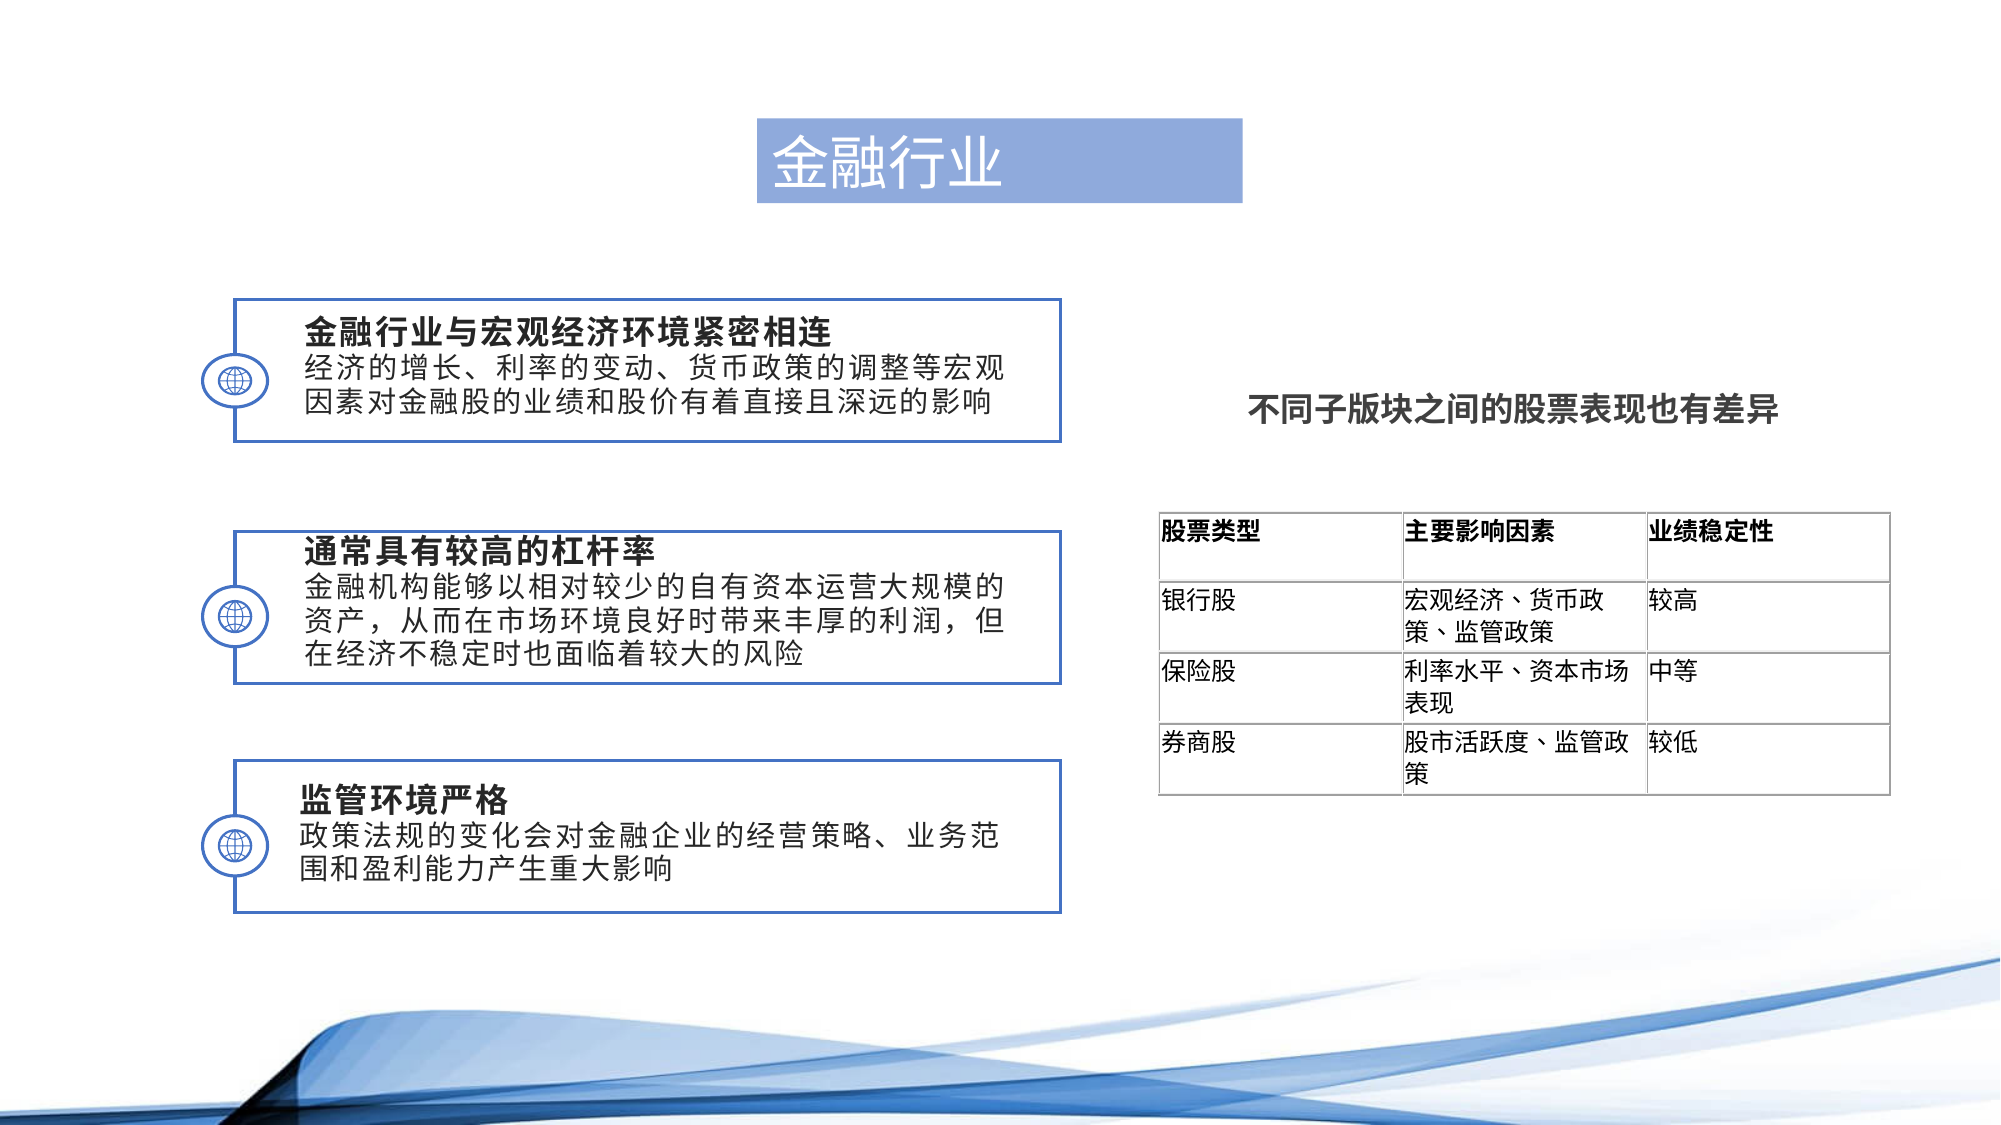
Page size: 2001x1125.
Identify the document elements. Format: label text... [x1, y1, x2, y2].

picture [0, 0, 2001, 1125]
text_box 通常具有较高的杠杆率 金融机构能够以相对较少的自有资本运营大规模的资产，从而在市场环境良好时带来丰厚的利润，但在经济不稳定时也面临着较大的风险 [289, 529, 1022, 678]
text_box 监管环境严格 政策法规的变化会对金融企业的经营策略、业务范围和盈利能力产生重大影响 [284, 778, 1017, 893]
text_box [202, 815, 268, 876]
text_box 金融行业与宏观经济环境紧密相连 经济的增长、利率的变动、货币政策的调整等宏观因素对金融股的业绩和股价有着直接且深远的影响 [289, 310, 1022, 426]
text_box 金融行业 [757, 118, 1243, 204]
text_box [202, 586, 268, 647]
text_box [202, 354, 268, 408]
text_box [234, 759, 1062, 913]
text_box 不同子版块之间的股票表现也有差异 [1232, 381, 1950, 436]
text_box [234, 298, 1062, 442]
text_box [234, 530, 1062, 684]
